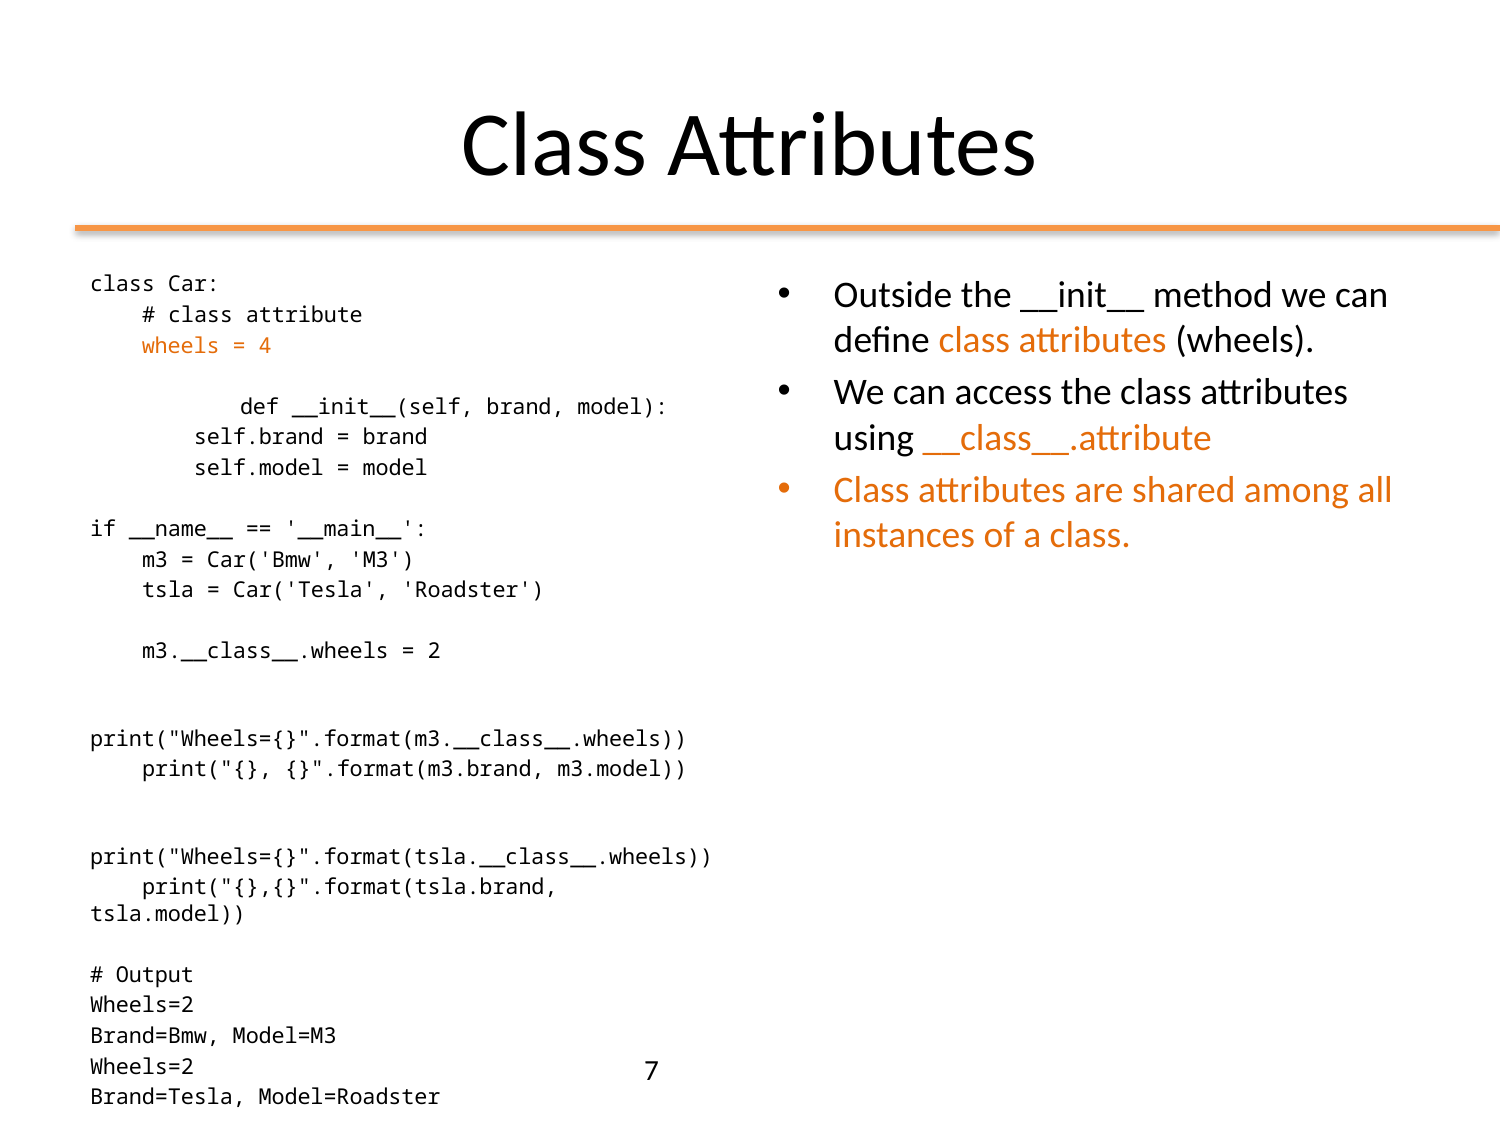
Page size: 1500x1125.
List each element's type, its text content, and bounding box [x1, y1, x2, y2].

list class Car: # class attribute wheels = 4 def __init__(self, brand, model): self.brand = brand self.model = model if __name__ == '__main__': m3 = Car('Bmw', 'M3') tsla = Car('Tesla', 'Roadster') m3.__class__.wheels = 2 print("Wheels={}".format(m3.__class__.wheels)) print("{}, {}".format(m3.brand, m3.model)) print("Wheels={}".format(tsla.__class__.wheels)) print("{},{}".format(tsla.brand, tsla.model)) # Output Wheels=2 Brand=Bmw, Model=M3 Wheels=2 Brand=Tesla, Model=Roadster [75, 262, 738, 1005]
title Class Attributes [75, 45, 1425, 233]
slide_number 7 [629, 1043, 1425, 1104]
list Outside the __init__ method we can define class attributes (wheels). We can access the class attributes using __class__.attribute Class attributes are shared among all instances of a class. [762, 262, 1425, 1005]
